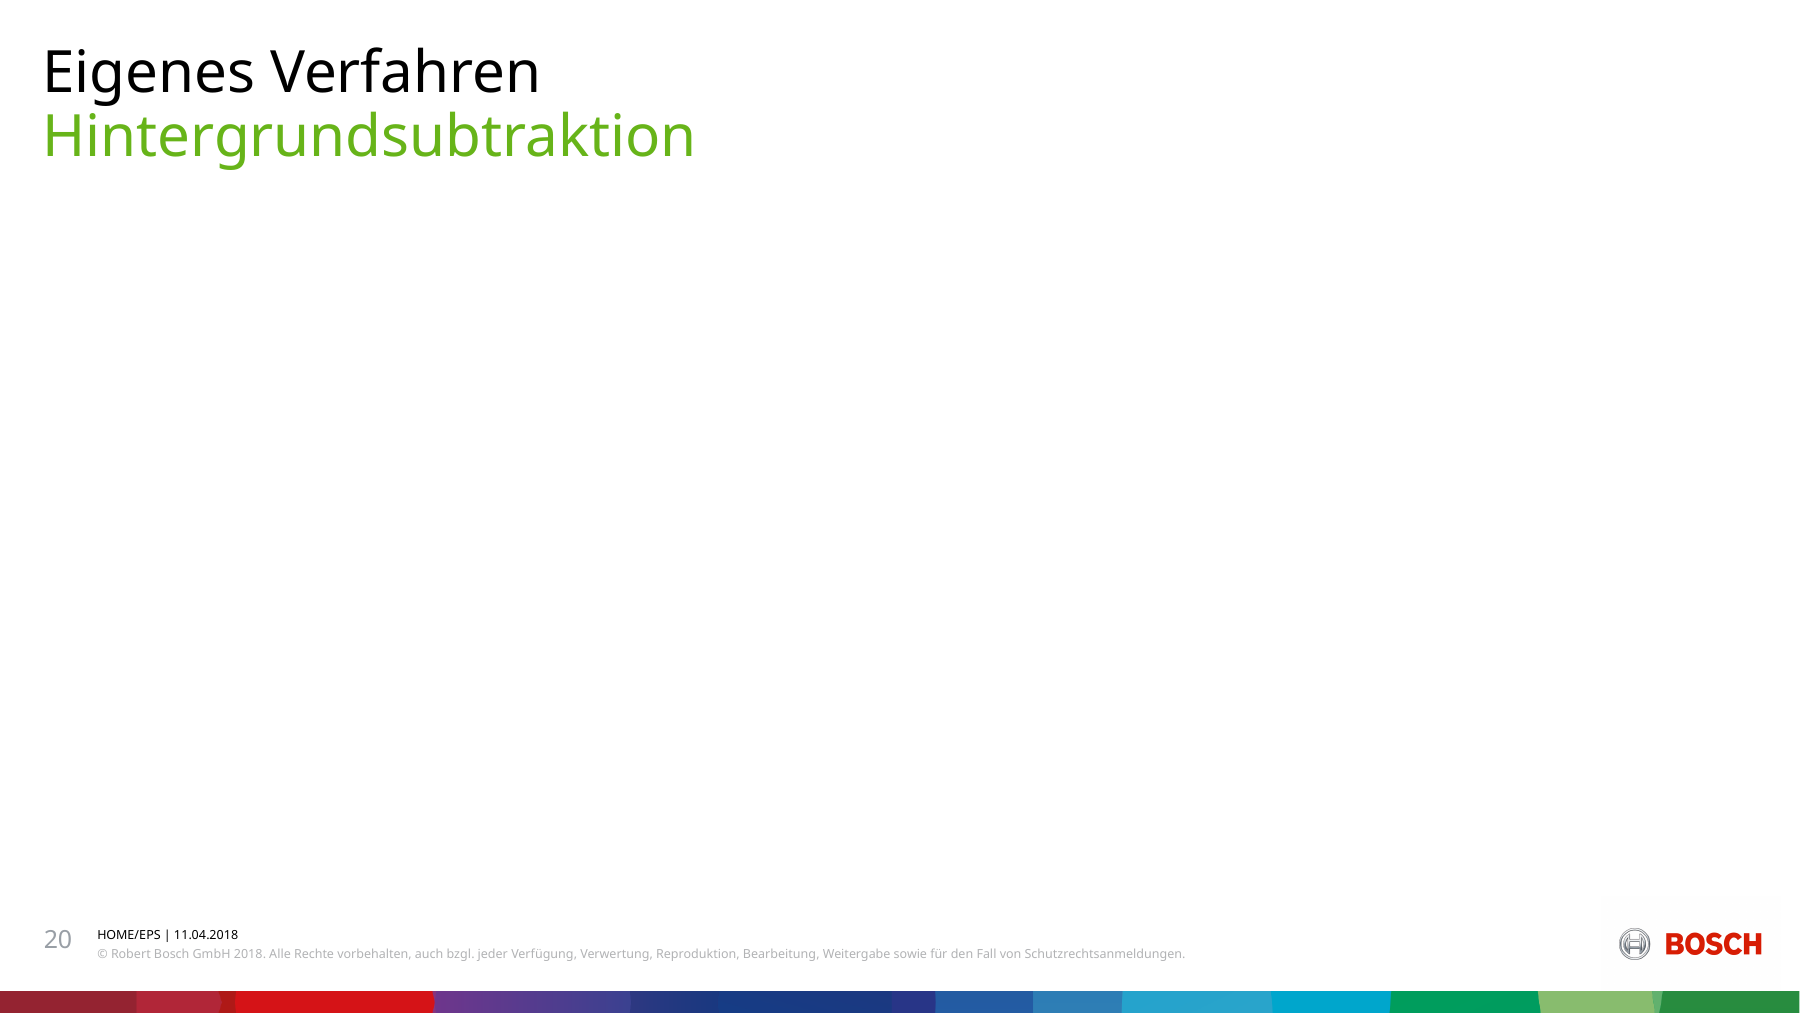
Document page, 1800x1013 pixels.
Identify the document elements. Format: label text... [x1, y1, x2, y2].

text_box Eigenes Verfahren [42, 42, 1758, 106]
text_box © Robert Bosch GmbH 2018. Alle Rechte vorbehalten, auch bzgl. jeder Verfügung, Verwertung, Reproduktion, Bearbeitung, Weitergabe sowie für den Fall von Schutzrechtsanmeldungen. [97, 944, 1599, 980]
picture [0, 990, 1272, 1013]
text_box 20 [43, 923, 92, 990]
title Hintergrundsubtraktion [42, 106, 1758, 170]
text_box HOME/EPS | 11.04.2018 [97, 925, 1599, 944]
picture [1390, 896, 1800, 1013]
